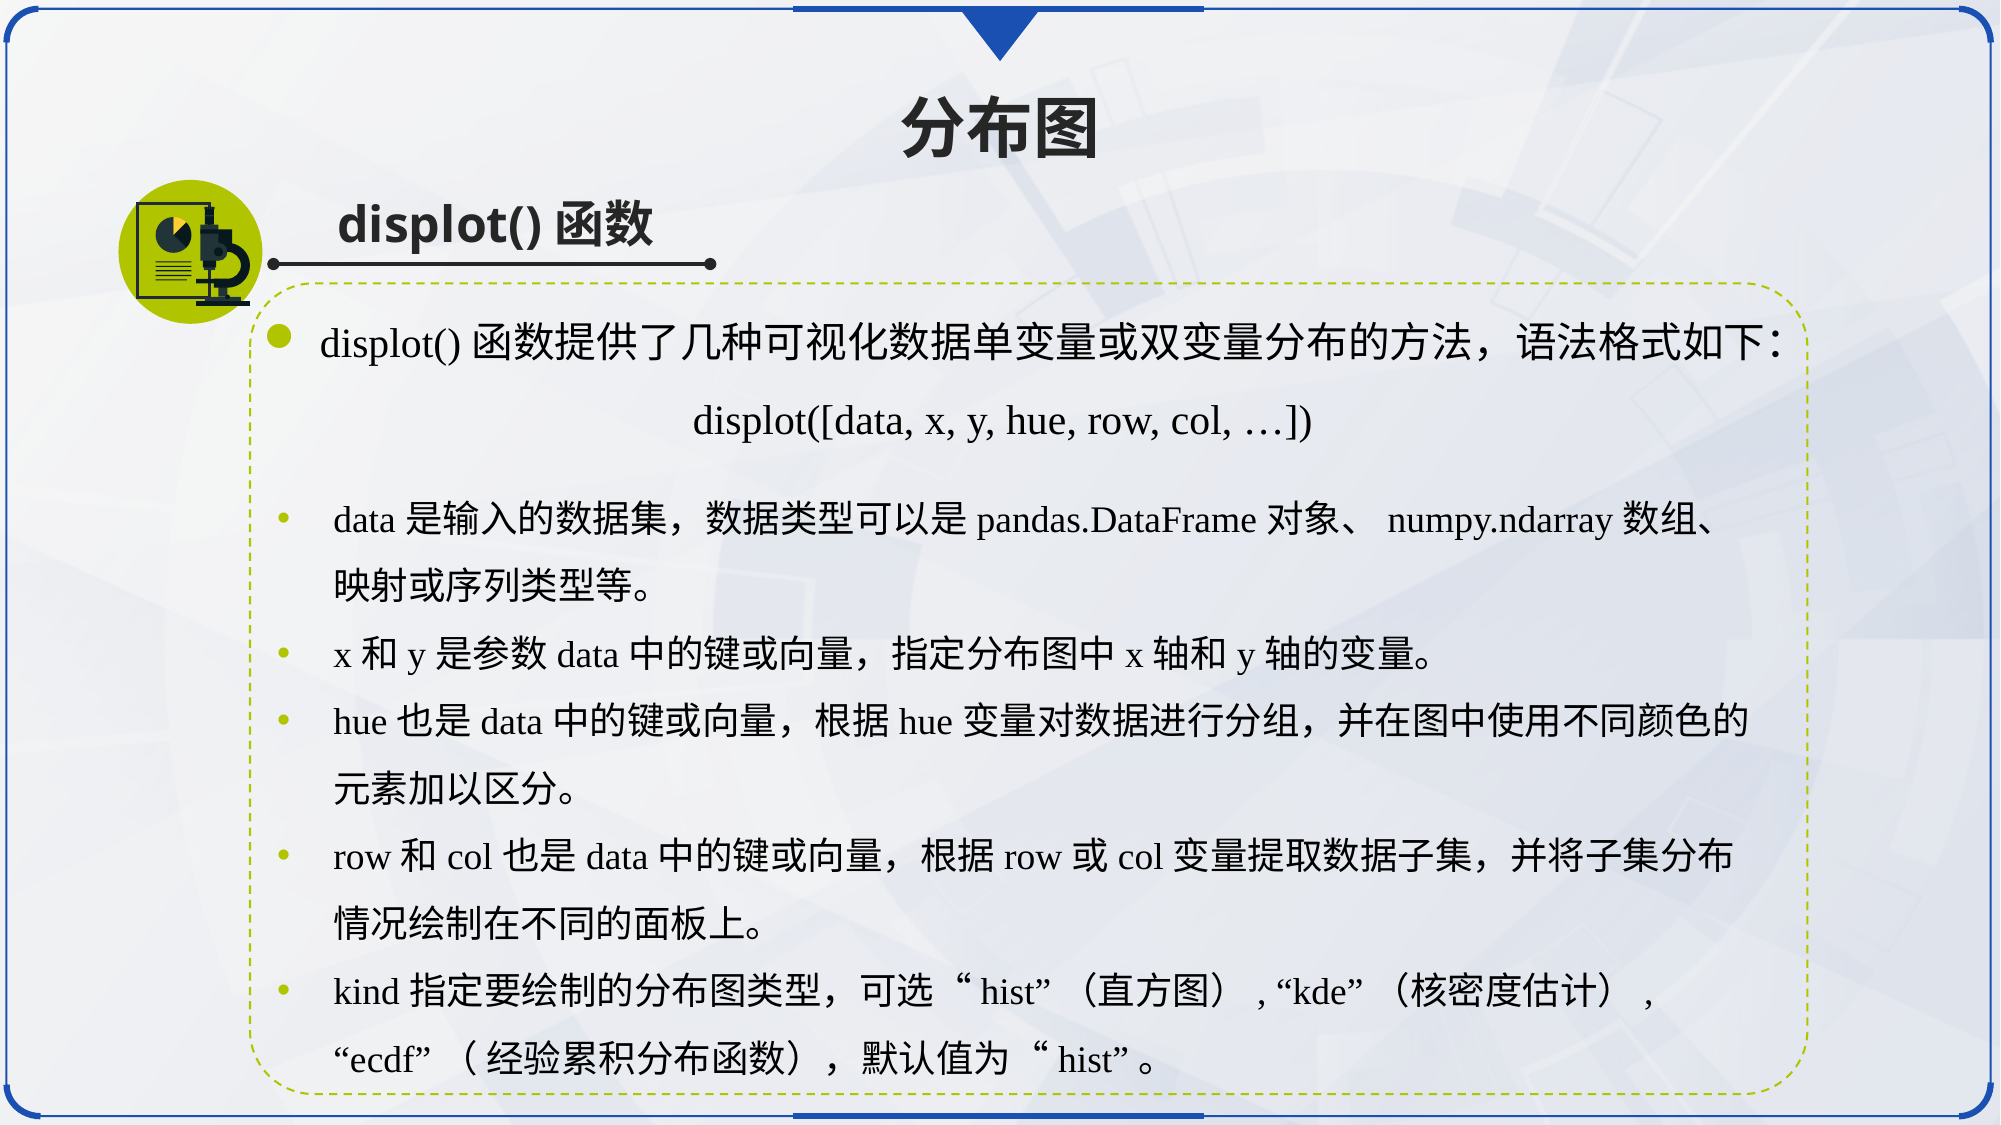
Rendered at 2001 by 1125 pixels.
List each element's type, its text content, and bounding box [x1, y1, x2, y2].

text_box data是输入的数据集，数据类型可以是pandas.DataFrame对象、numpy.ndarray数组、映射或序列类型等。 x和y是参数data中的键或向量，指定分布图中x轴和y轴的变量。 hue也是data中的键或向量，根据hue变量对数据进行分组，并在图中使用不同颜色的元素加以区分。 row和col也是data中的键或向量，根据row或col变量提取数据子集，并将子集分布情况绘制在不同的面板上。 kind指定要绘制的分布图类型，可选“hist”（直方图）, “kde”（核密度估计）, “ecdf”（ 经验累积分布函数），默认值为“hist”。 [262, 464, 1769, 1125]
text_box 分布图 [885, 78, 1115, 173]
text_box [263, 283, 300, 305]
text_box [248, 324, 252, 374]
text_box [248, 282, 1809, 1090]
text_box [0, 0, 2001, 1125]
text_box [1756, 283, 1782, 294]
text_box displot([data, x, y, hue, row, col, …]) [678, 385, 1335, 450]
text_box displot()函数 [263, 185, 750, 260]
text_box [118, 179, 263, 324]
